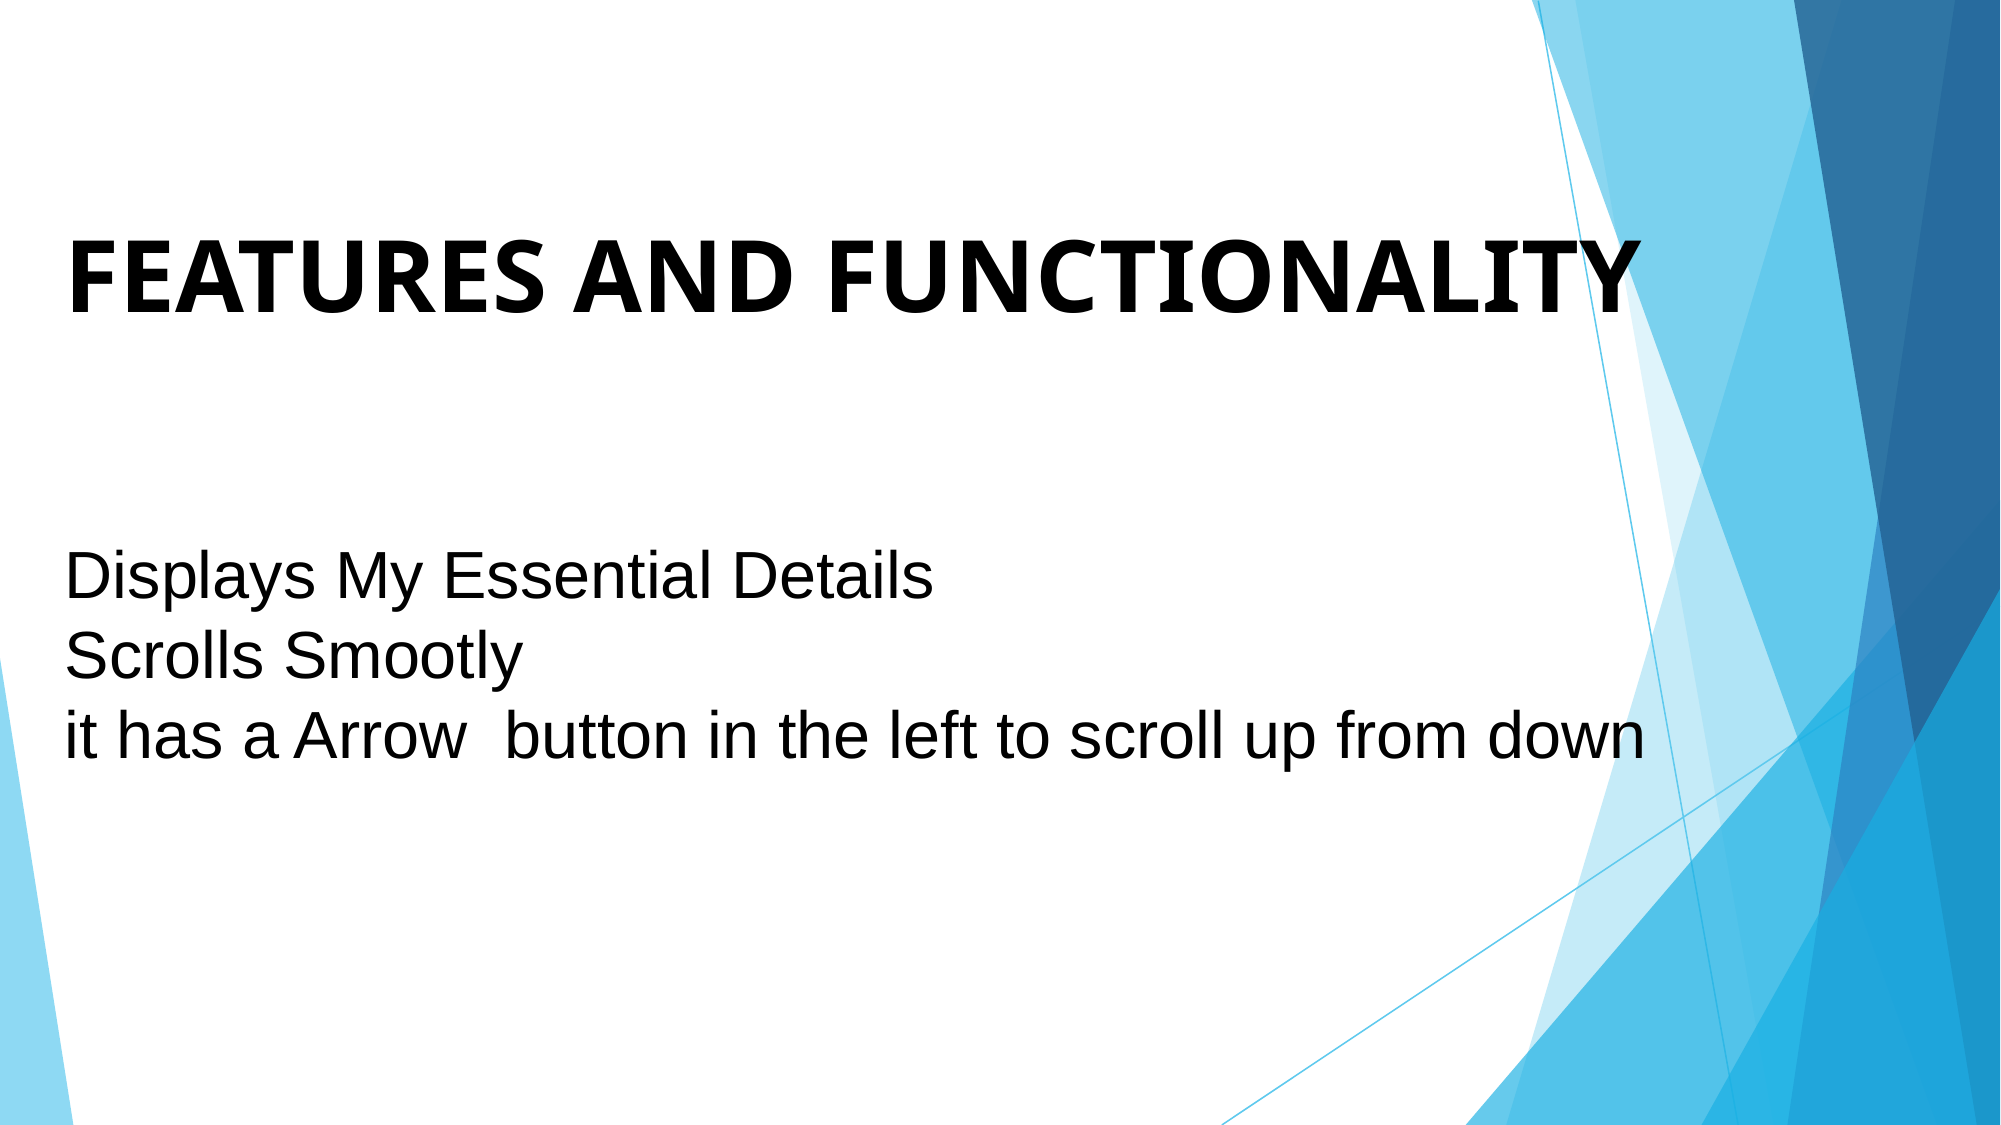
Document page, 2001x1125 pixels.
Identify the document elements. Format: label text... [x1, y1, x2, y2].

title FEATURES AND FUNCTIONALITY Displays My Essential Details Scrolls Smootly it has a Arrow button in the left to scroll up from down [62, 212, 1815, 859]
